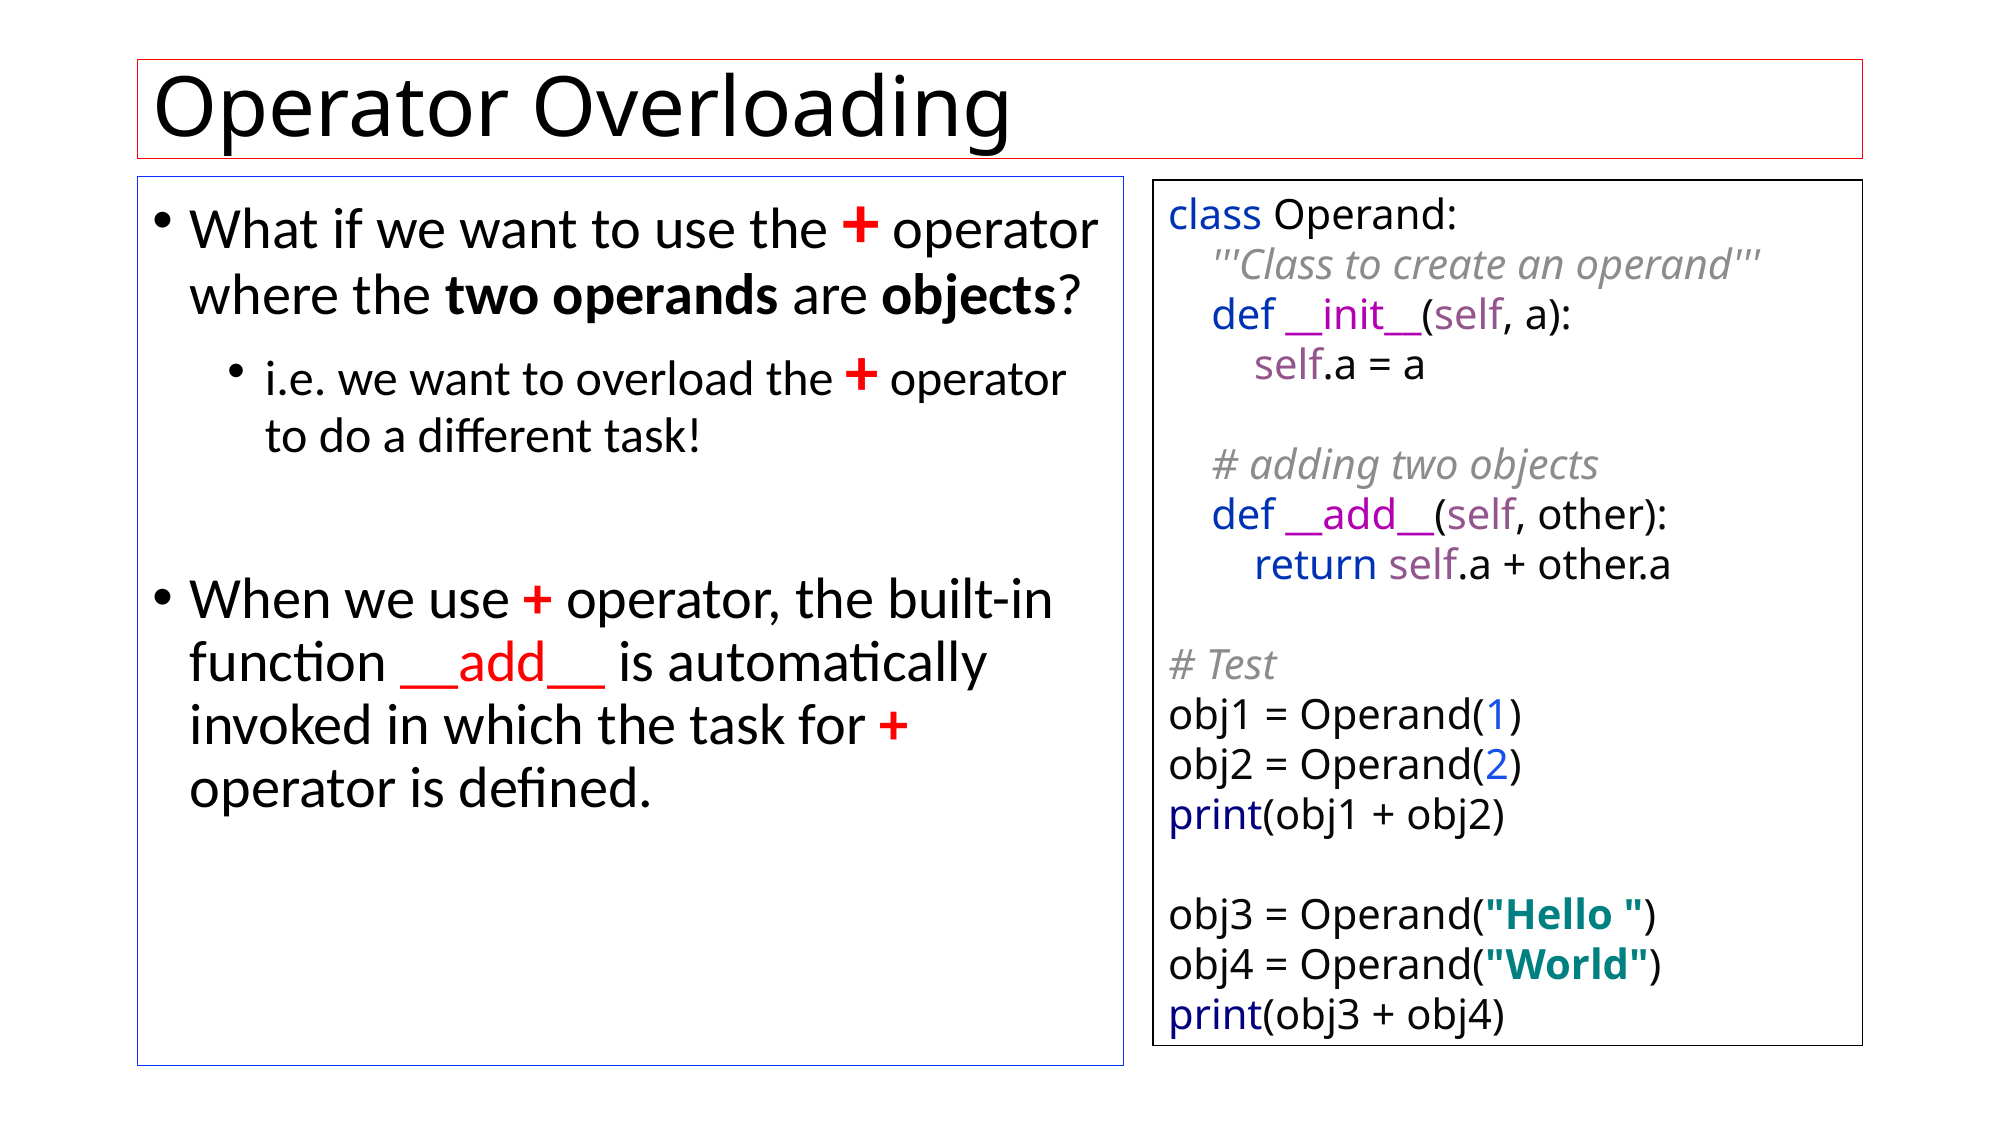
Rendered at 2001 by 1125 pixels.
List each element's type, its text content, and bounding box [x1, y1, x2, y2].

list What if we want to use the + operator where the two operands are objects? i.e. we want to overload the + operator to do a different task! When we use + operator, the built-in function __add__ is automatically invoked in which the task for + operator is defined. [137, 176, 1124, 1066]
title Operator Overloading [137, 59, 1863, 159]
text_box class Operand: '''Class to create an operand''' def __init__(self, a): self.a = a # adding two objects def __add__(self, other): return self.a + other.a # Test obj1 = Operand(1) obj2 = Operand(2) print(obj1 + obj2) obj3 = Operand("Hello ") obj4 = Operand("World") print(obj3 + obj4) [1153, 180, 1863, 1046]
